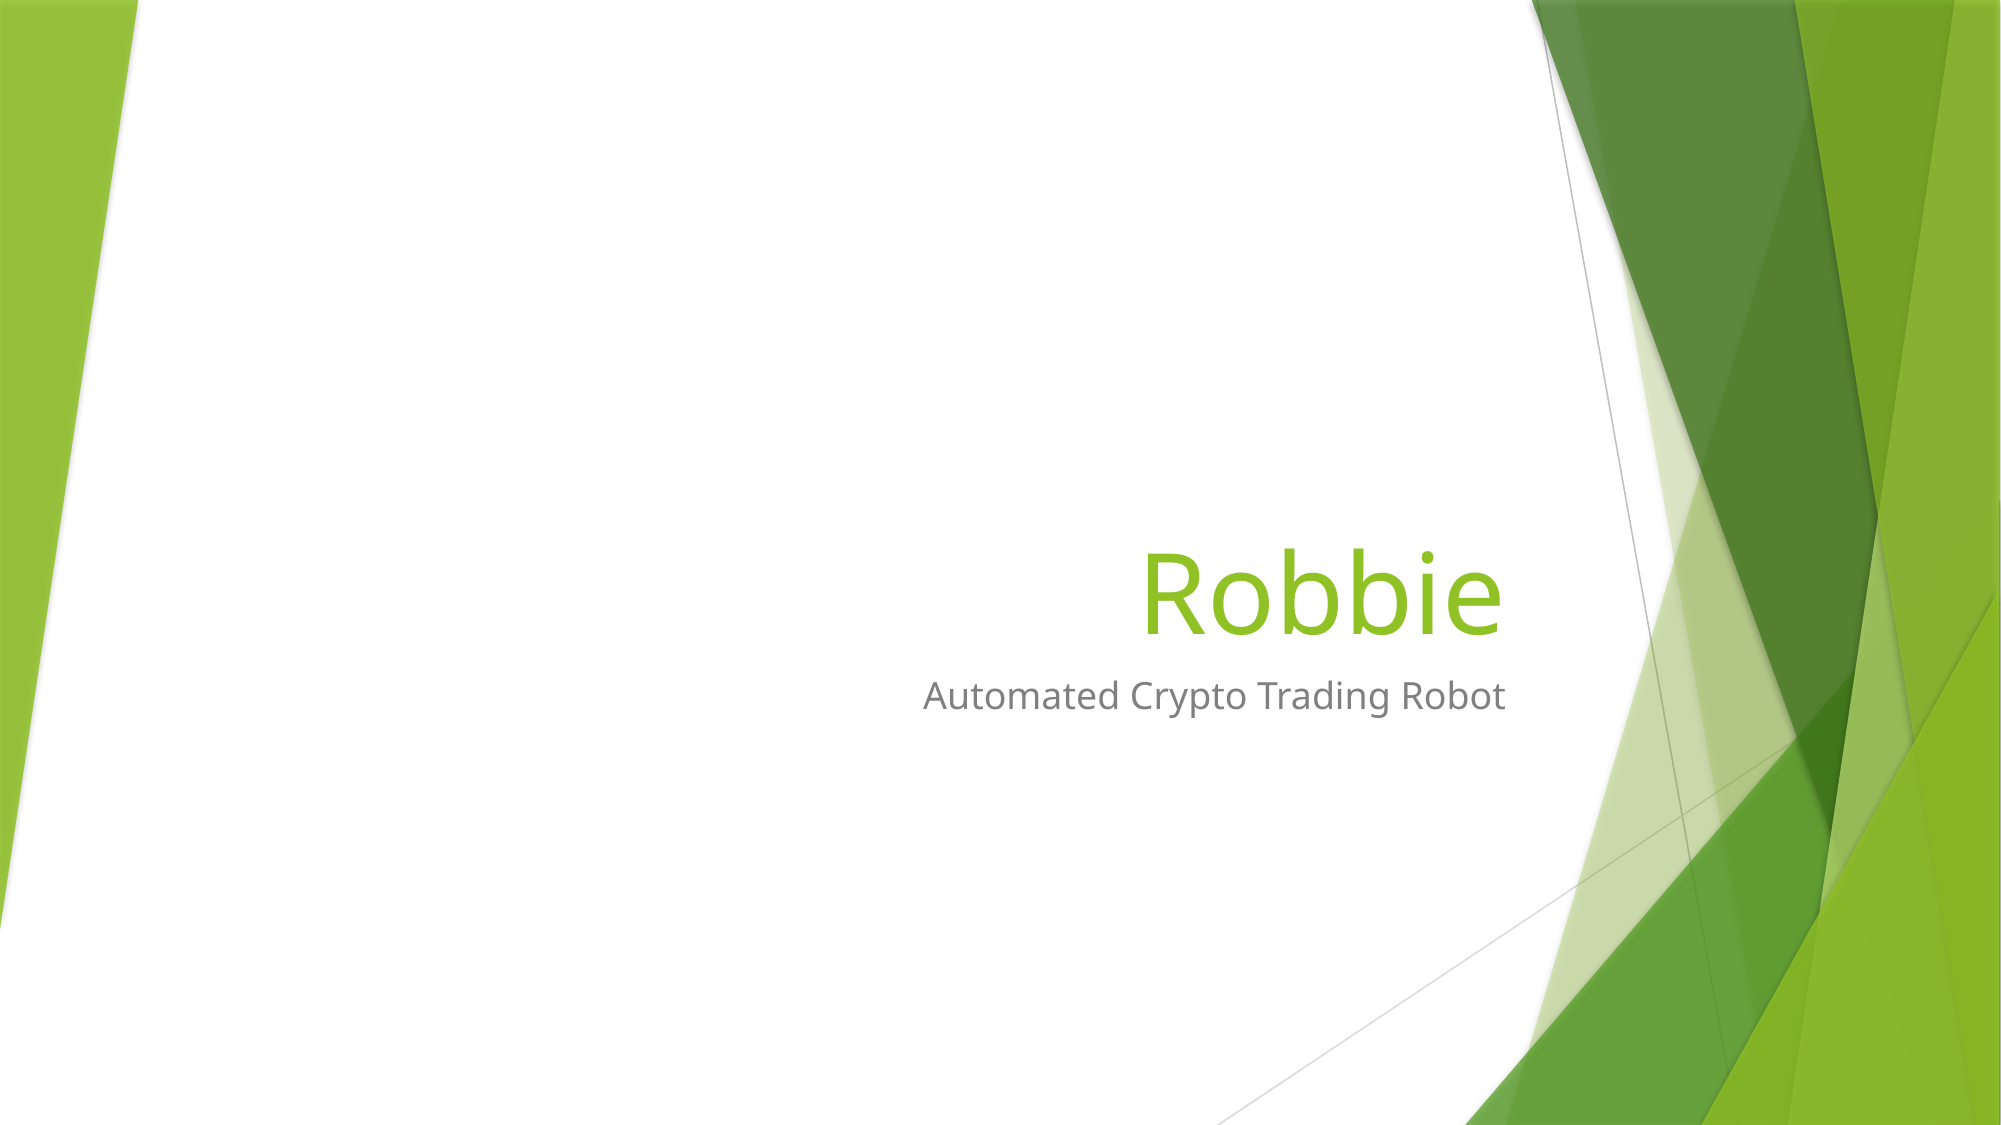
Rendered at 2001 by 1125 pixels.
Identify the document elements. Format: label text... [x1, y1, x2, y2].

title Robbie [247, 394, 1522, 664]
subtitle Automated Crypto Trading Robot [247, 664, 1522, 845]
